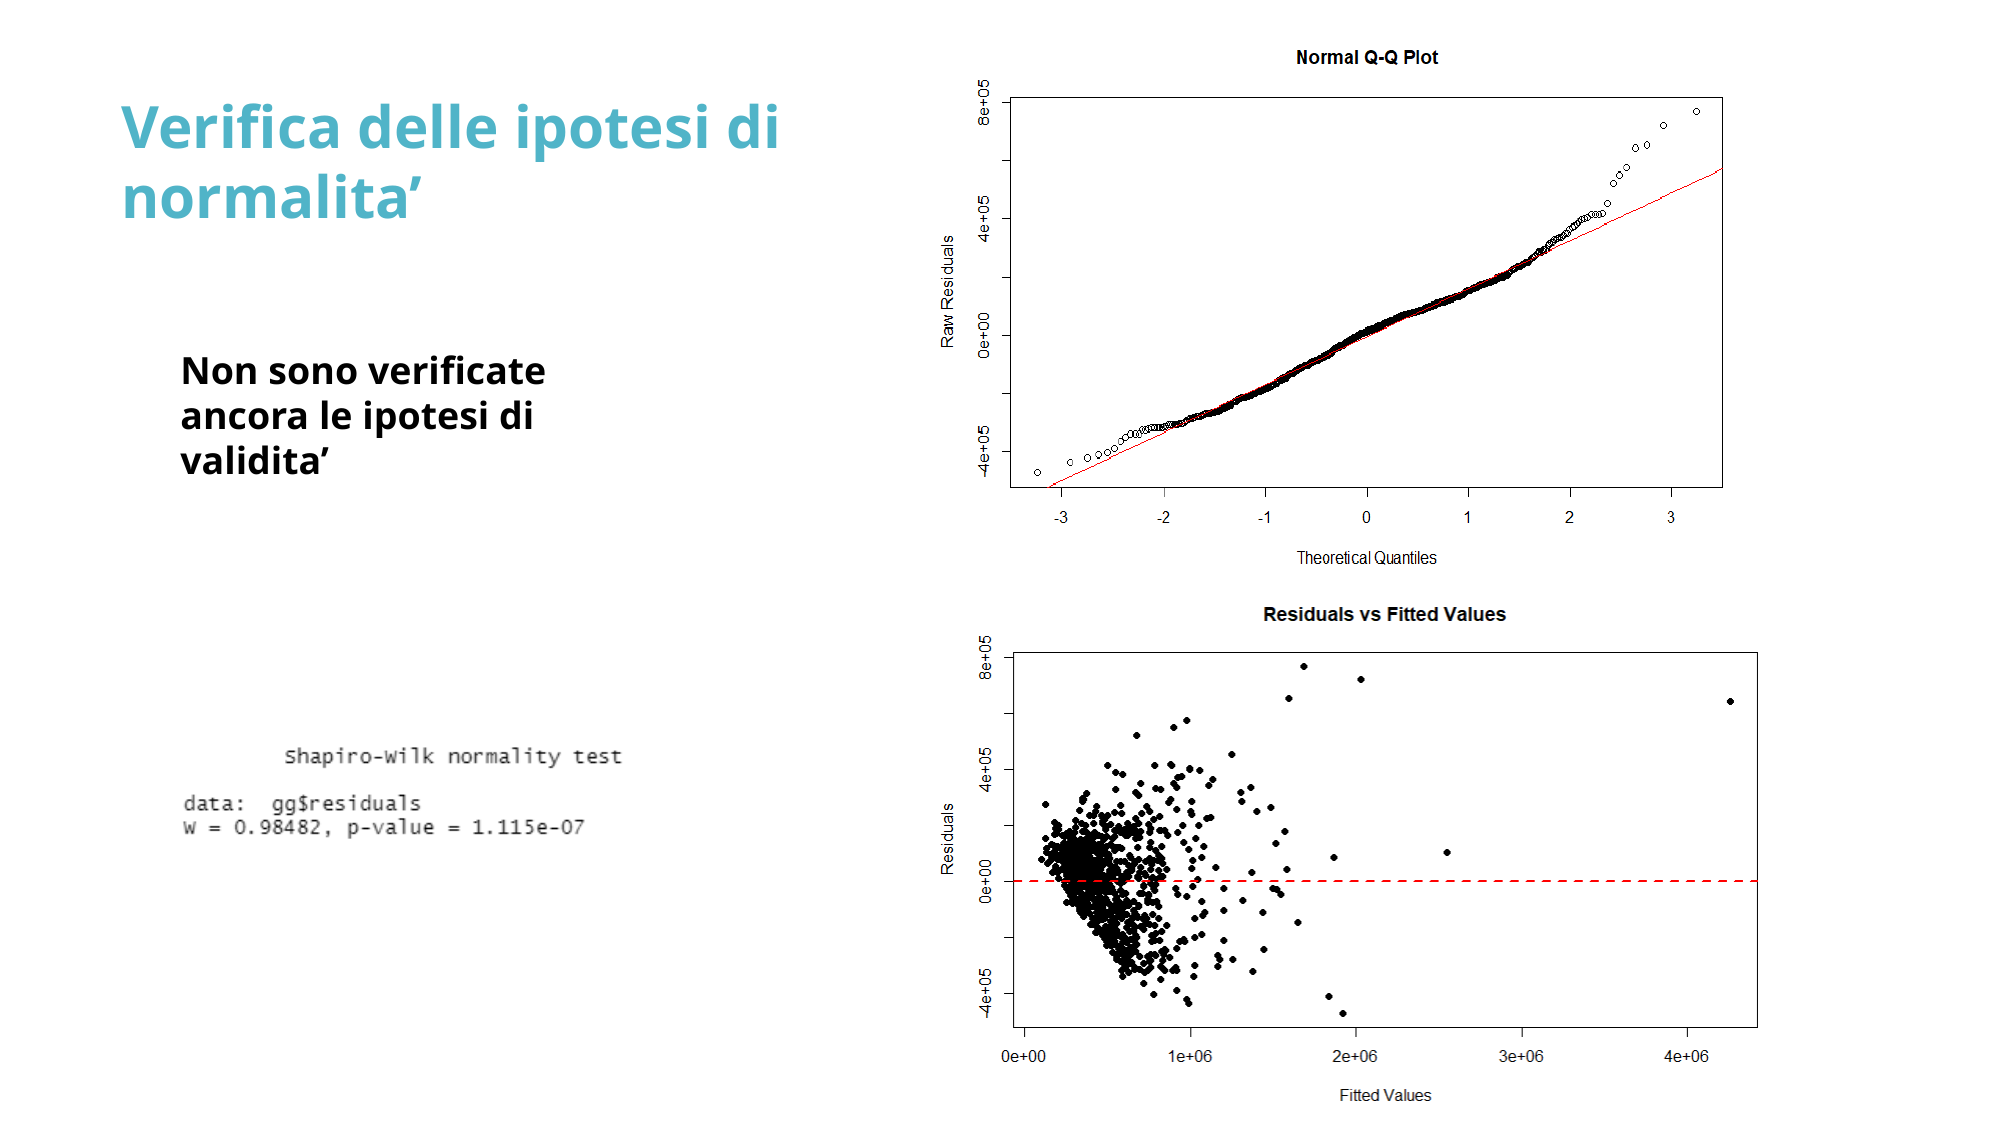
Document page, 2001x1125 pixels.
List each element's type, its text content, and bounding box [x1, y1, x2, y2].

text_box Verifica delle ipotesi di normalita’ [106, 82, 899, 238]
picture [935, 16, 1798, 1125]
text_box Non sono verificate ancora le ipotesi di validita’ [165, 339, 650, 490]
picture [176, 732, 677, 850]
